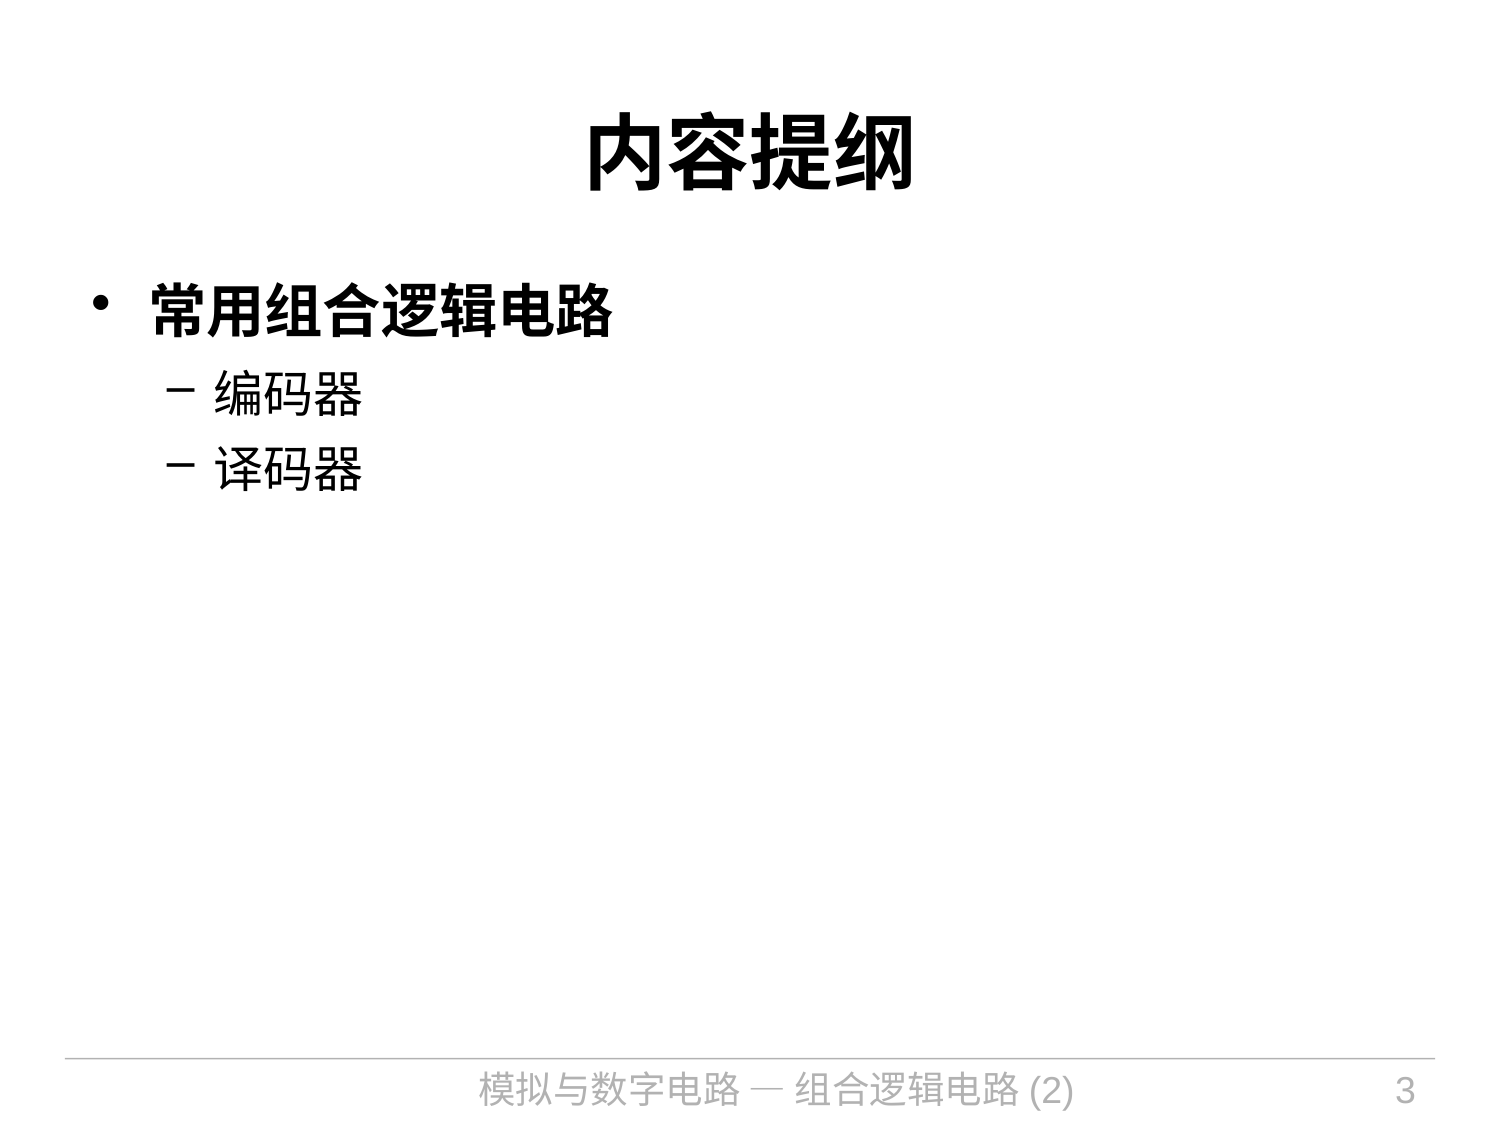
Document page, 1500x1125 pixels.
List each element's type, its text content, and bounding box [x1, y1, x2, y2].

footer 模拟与数字电路 — 组合逻辑电路(2) [373, 1058, 1179, 1125]
text_box [1230, 1058, 1431, 1125]
list 常用组合逻辑电路 编码器 译码器 [76, 267, 1427, 1010]
title 内容提纲 [75, 55, 1425, 244]
slide_number [64, 1058, 348, 1125]
